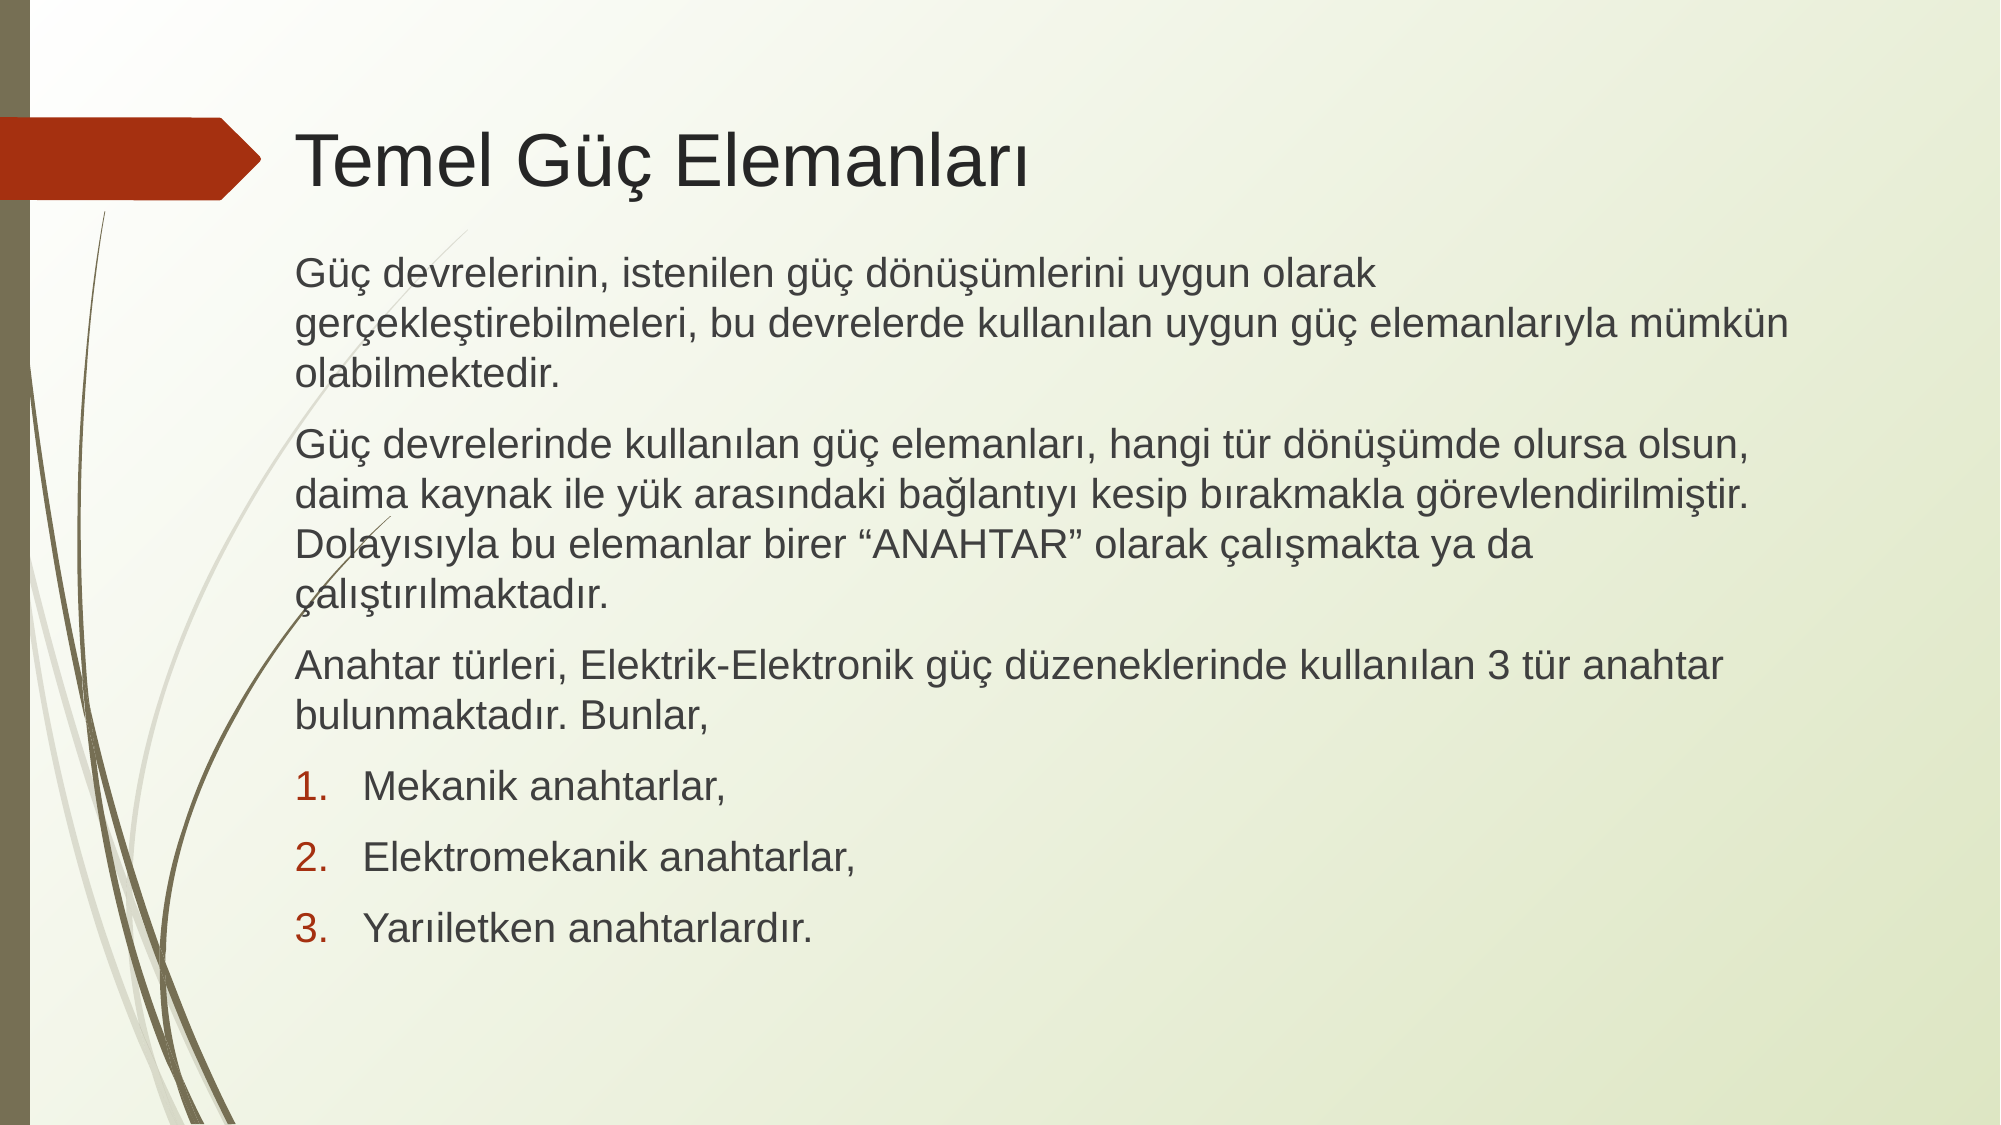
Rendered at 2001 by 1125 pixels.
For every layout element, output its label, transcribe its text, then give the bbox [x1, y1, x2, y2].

list Güç devrelerinin, istenilen güç dönüşümlerini uygun olarak gerçekleştirebilmeleri, bu devrelerde kullanılan uygun güç elemanlarıyla mümkün olabilmektedir. Güç devrelerinde kullanılan güç elemanları, hangi tür dönüşümde olursa olsun, daima kaynak ile yük arasındaki bağlantıyı kesip bırakmakla görevlendirilmiştir. Dolayısıyla bu elemanlar birer “ANAHTAR” olarak çalışmakta ya da çalıştırılmaktadır. Anahtar türleri, Elektrik-Elektronik güç düzeneklerinde kullanılan 3 tür anahtar bulunmaktadır. Bunlar, Mekanik anahtarlar, Elektromekanik anahtarlar, Yarıiletken anahtarlardır. [279, 238, 1808, 926]
title Temel Güç Elemanları [279, 104, 1742, 238]
